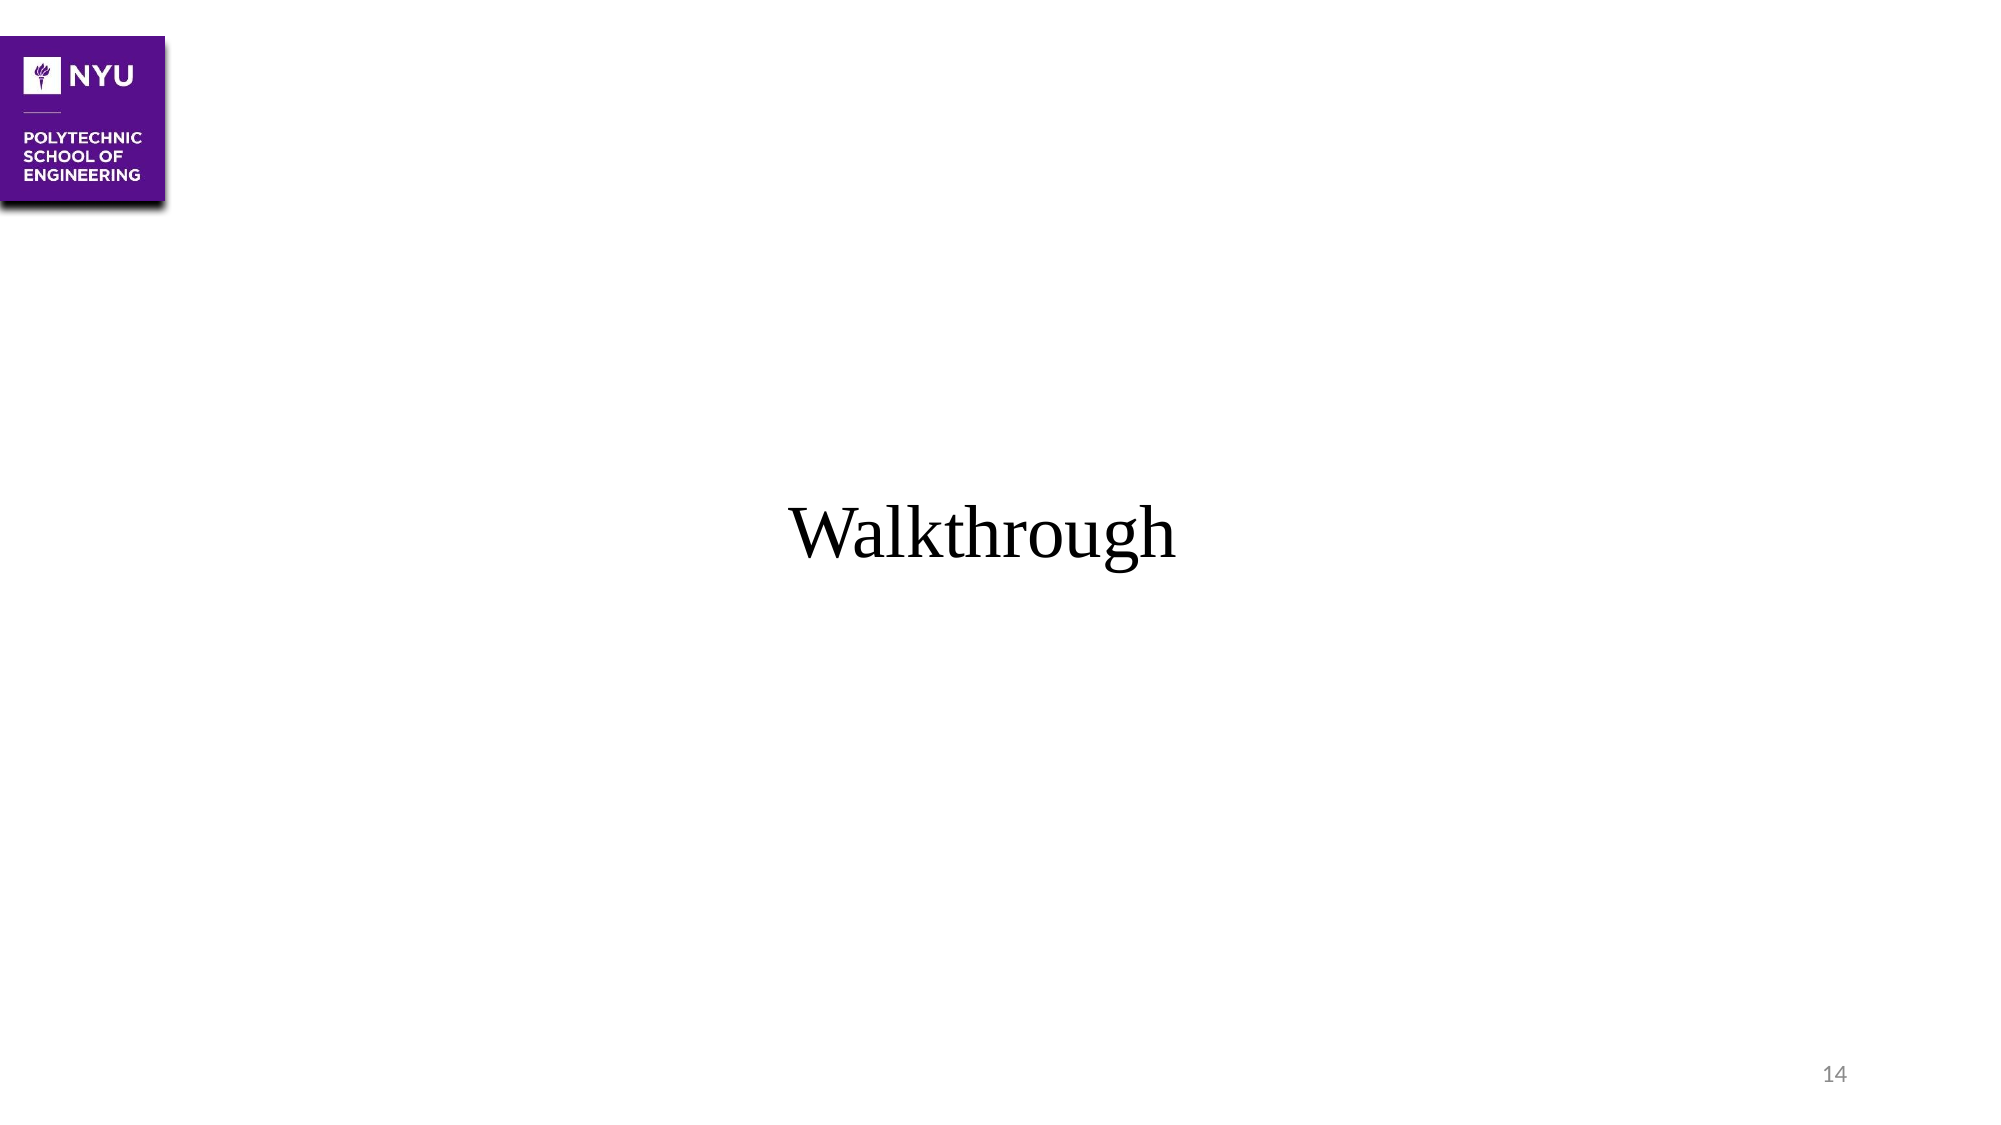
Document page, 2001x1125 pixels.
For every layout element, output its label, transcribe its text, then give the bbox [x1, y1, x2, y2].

list Walkthrough [228, 273, 1738, 831]
slide_number 14 [1412, 1042, 1863, 1103]
picture [0, 36, 165, 201]
